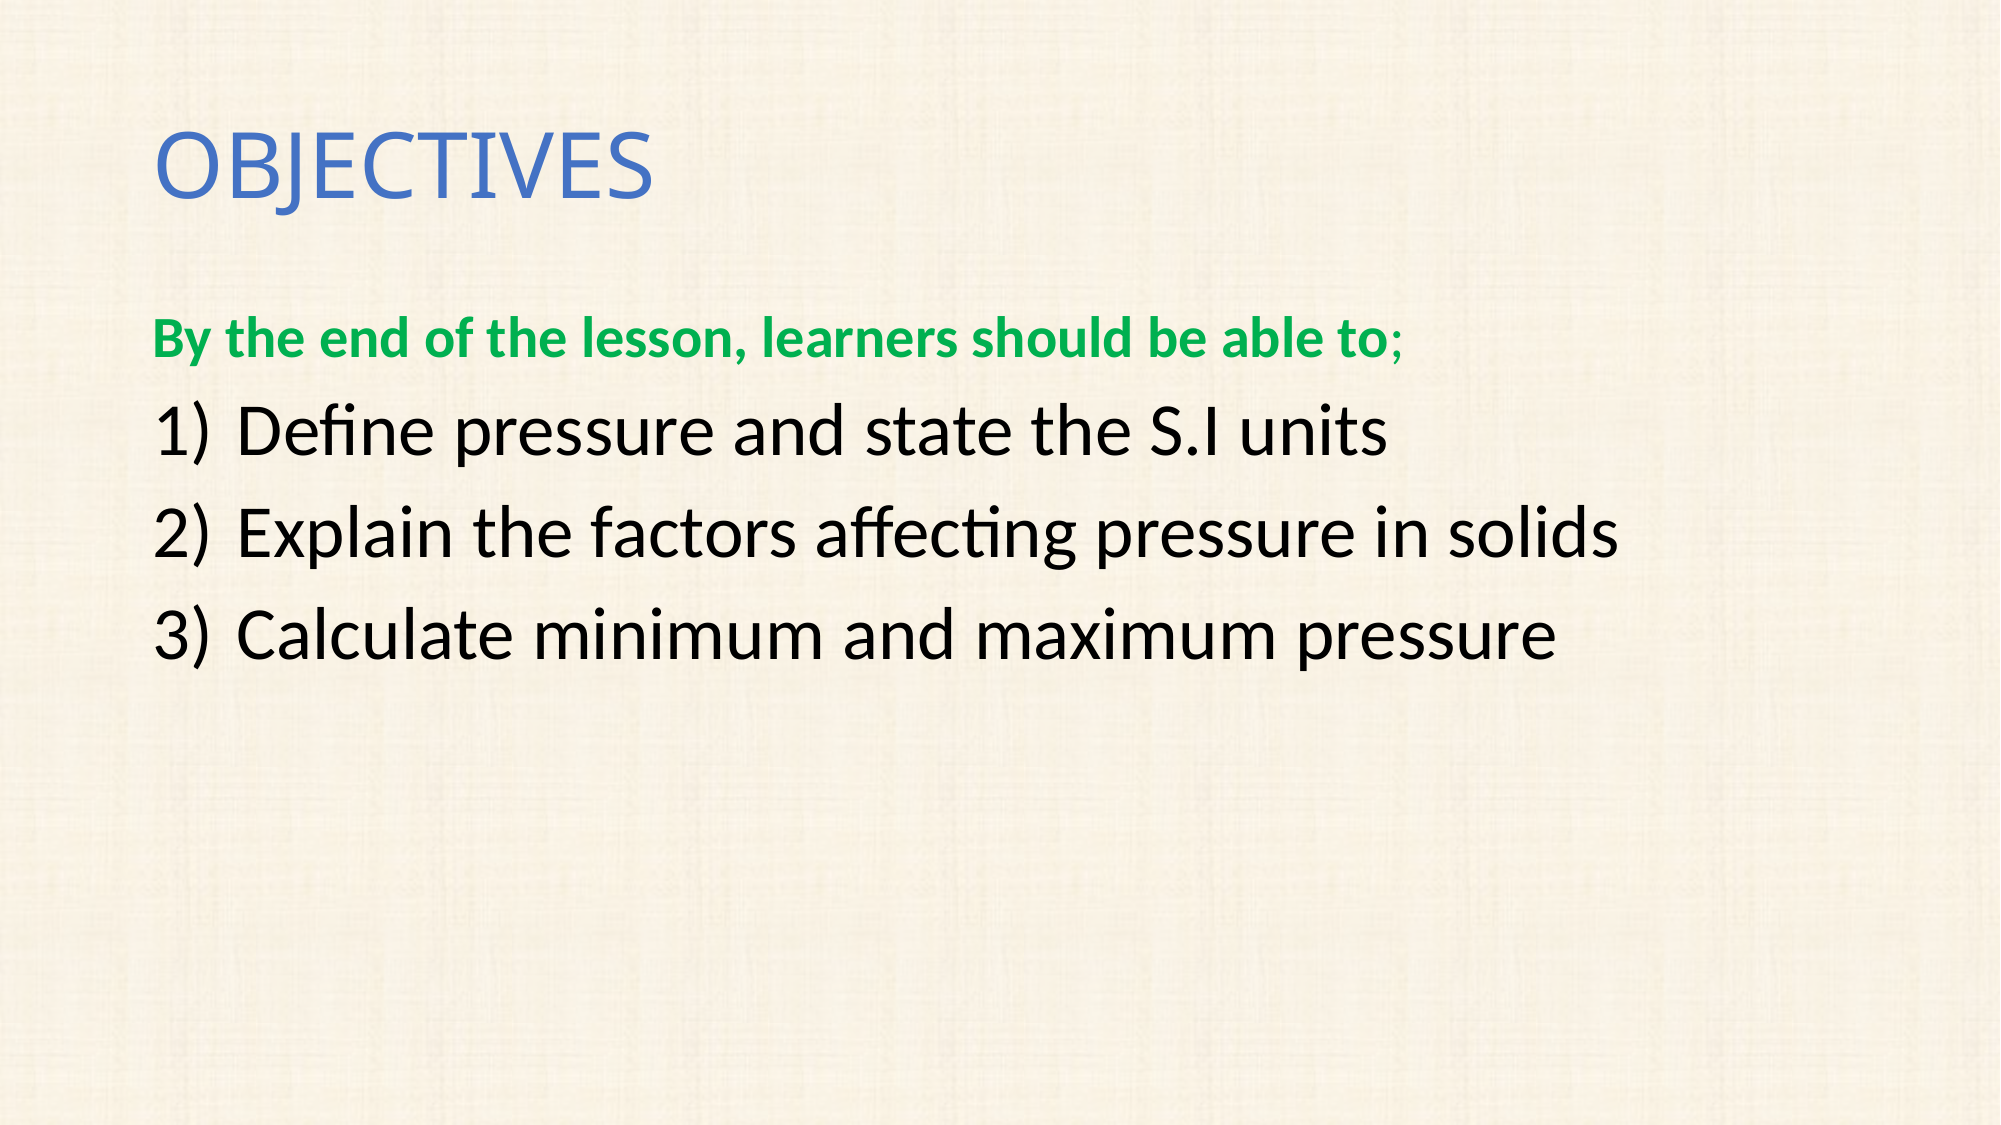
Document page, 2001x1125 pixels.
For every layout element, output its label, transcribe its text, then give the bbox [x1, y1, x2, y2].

title OBJECTIVES [137, 59, 1863, 278]
list By the end of the lesson, learners should be able to; Define pressure and state the S.I units Explain the factors affecting pressure in solids Calculate minimum and maximum pressure [137, 299, 1863, 1014]
